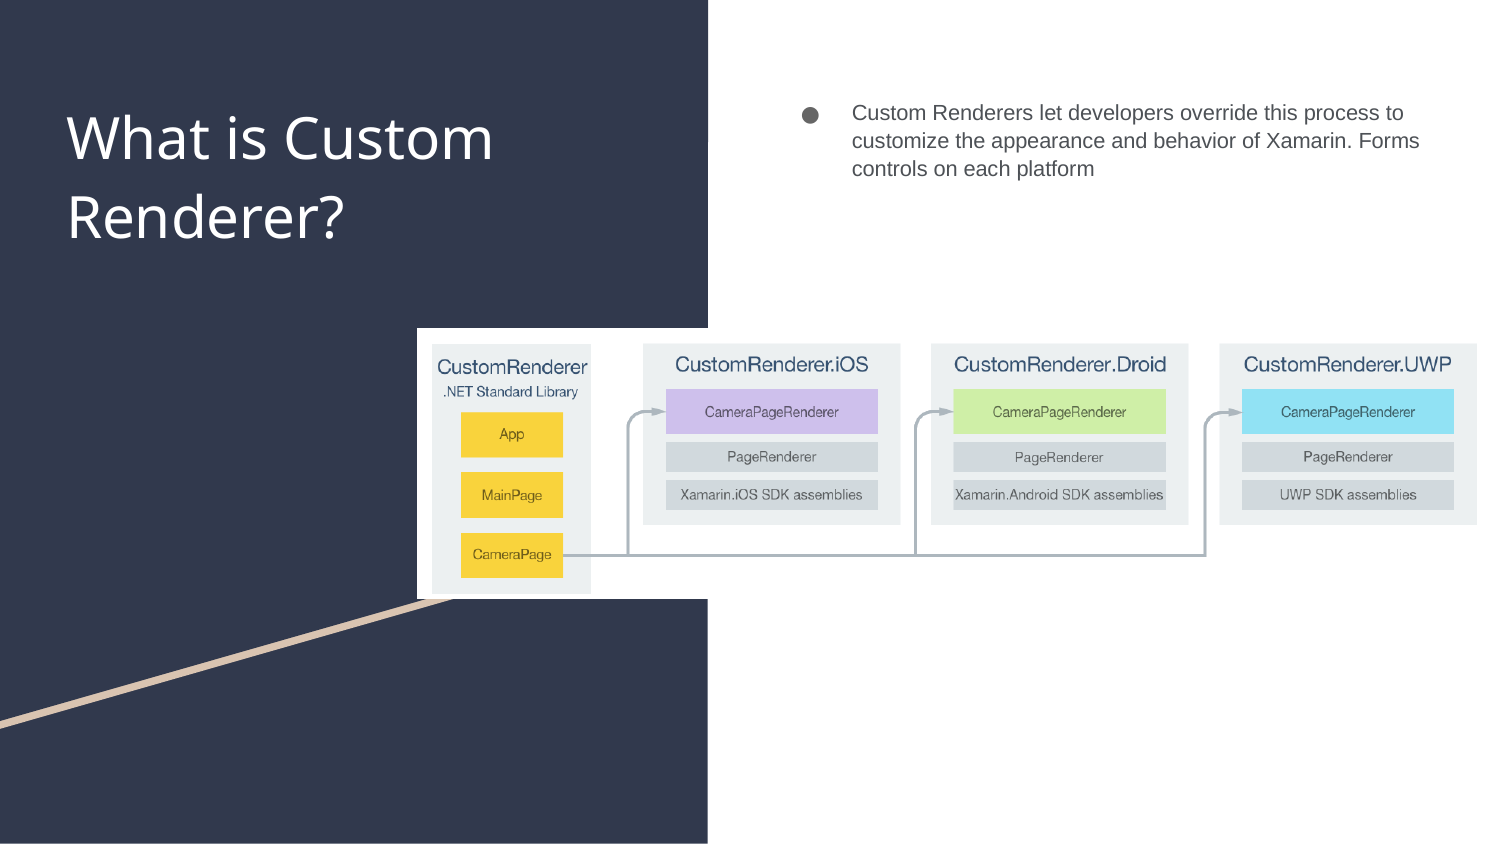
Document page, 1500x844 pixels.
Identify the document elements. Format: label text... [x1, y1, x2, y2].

title What is Custom Renderer? [51, 82, 660, 494]
picture [417, 327, 1491, 600]
list Custom Renderers let developers override this process to customize the appearance and behavior of Xamarin. Forms controls on each platform [761, 82, 1446, 266]
